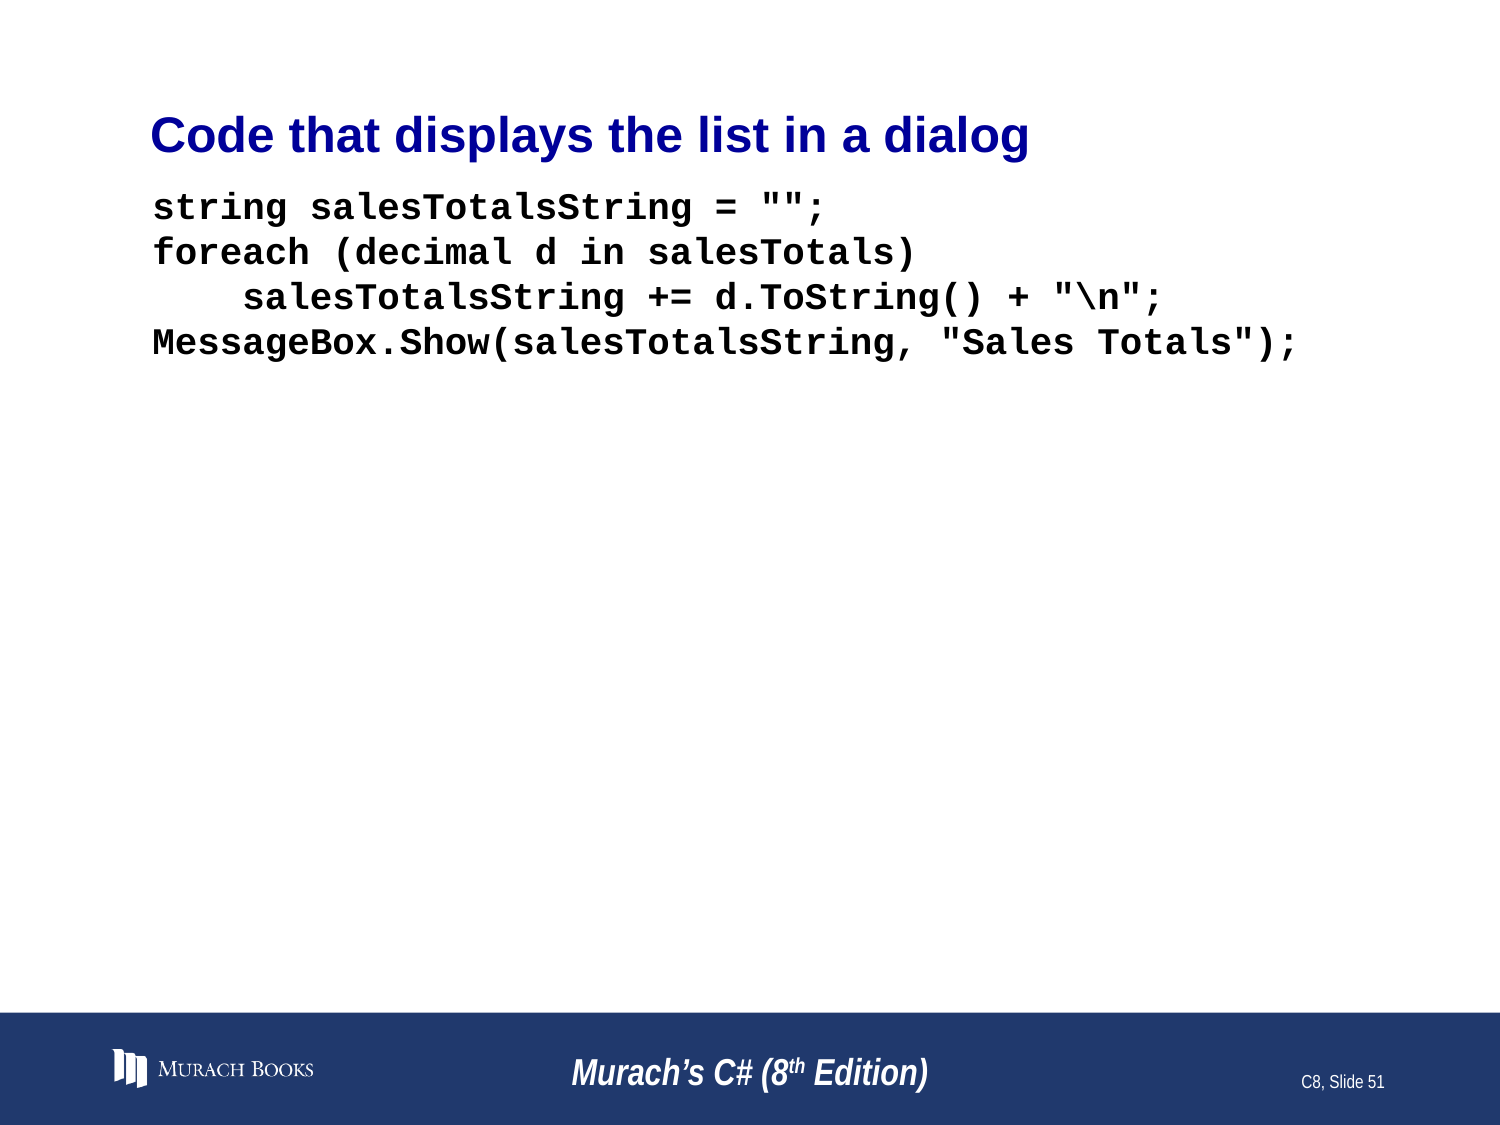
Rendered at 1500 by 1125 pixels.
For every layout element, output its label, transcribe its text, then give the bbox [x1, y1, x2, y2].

title Code that displays the list in a dialog [150, 102, 1350, 164]
footer [12, 1025, 450, 1100]
list string salesTotalsString = ""; foreach (decimal d in salesTotals) salesTotalsString += d.ToString() + "\n"; MessageBox.Show(salesTotalsString, "Sales Totals"); [137, 174, 1350, 975]
slide_number Murach’s C# (8th Edition) [450, 1025, 1050, 1100]
slide_number C8, Slide 51 [1087, 1025, 1400, 1100]
